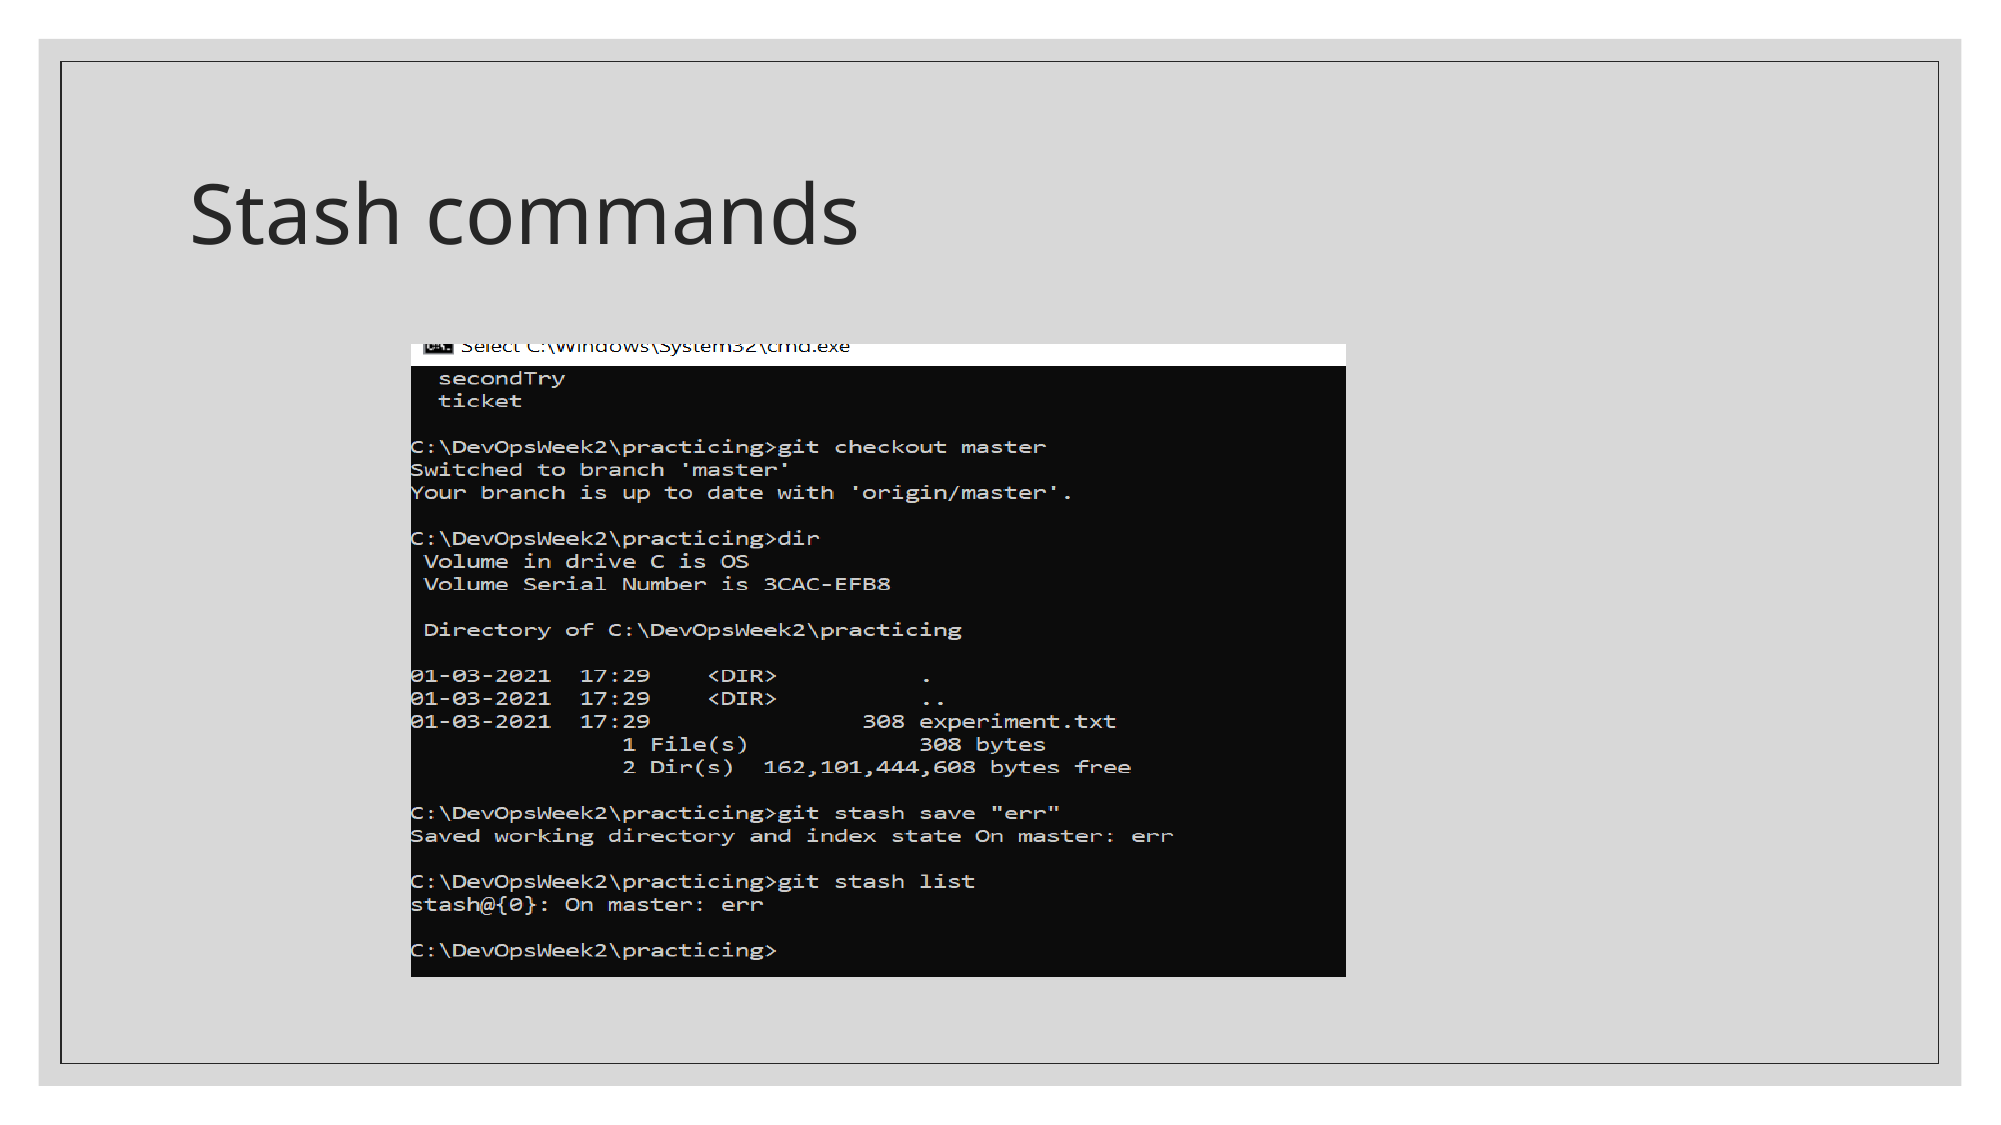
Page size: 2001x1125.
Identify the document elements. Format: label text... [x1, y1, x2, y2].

title Stash commands [174, 105, 1825, 331]
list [411, 344, 1346, 977]
